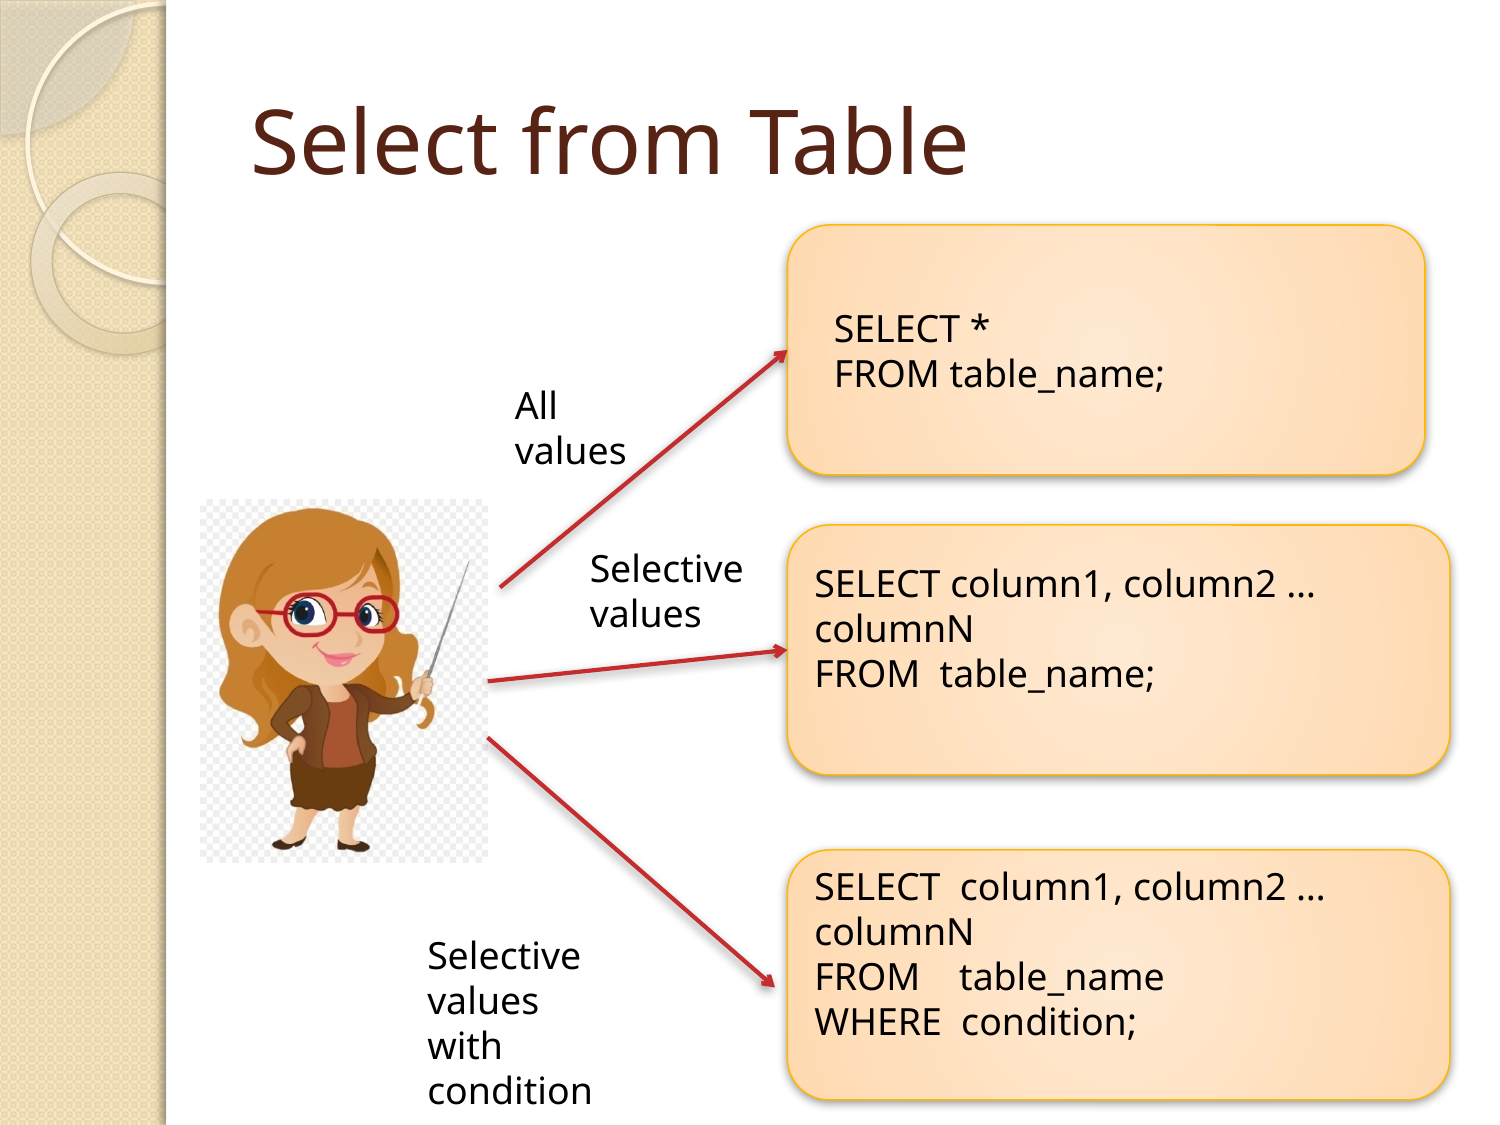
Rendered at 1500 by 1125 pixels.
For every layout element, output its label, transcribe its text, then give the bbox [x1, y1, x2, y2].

text_box SELECT * FROM table_name; [786, 224, 1426, 476]
text_box Selective values [574, 537, 800, 643]
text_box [487, 649, 788, 682]
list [199, 499, 488, 863]
text_box Selective values with condition [412, 924, 638, 1120]
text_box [499, 349, 788, 588]
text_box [487, 737, 776, 988]
title Select from Table [235, 45, 1466, 233]
text_box SELECT column1, column2 …columnN FROM table_name; [786, 524, 1451, 776]
text_box SELECT column1, column2 …columnN FROM table_name WHERE condition; [786, 849, 1451, 1101]
